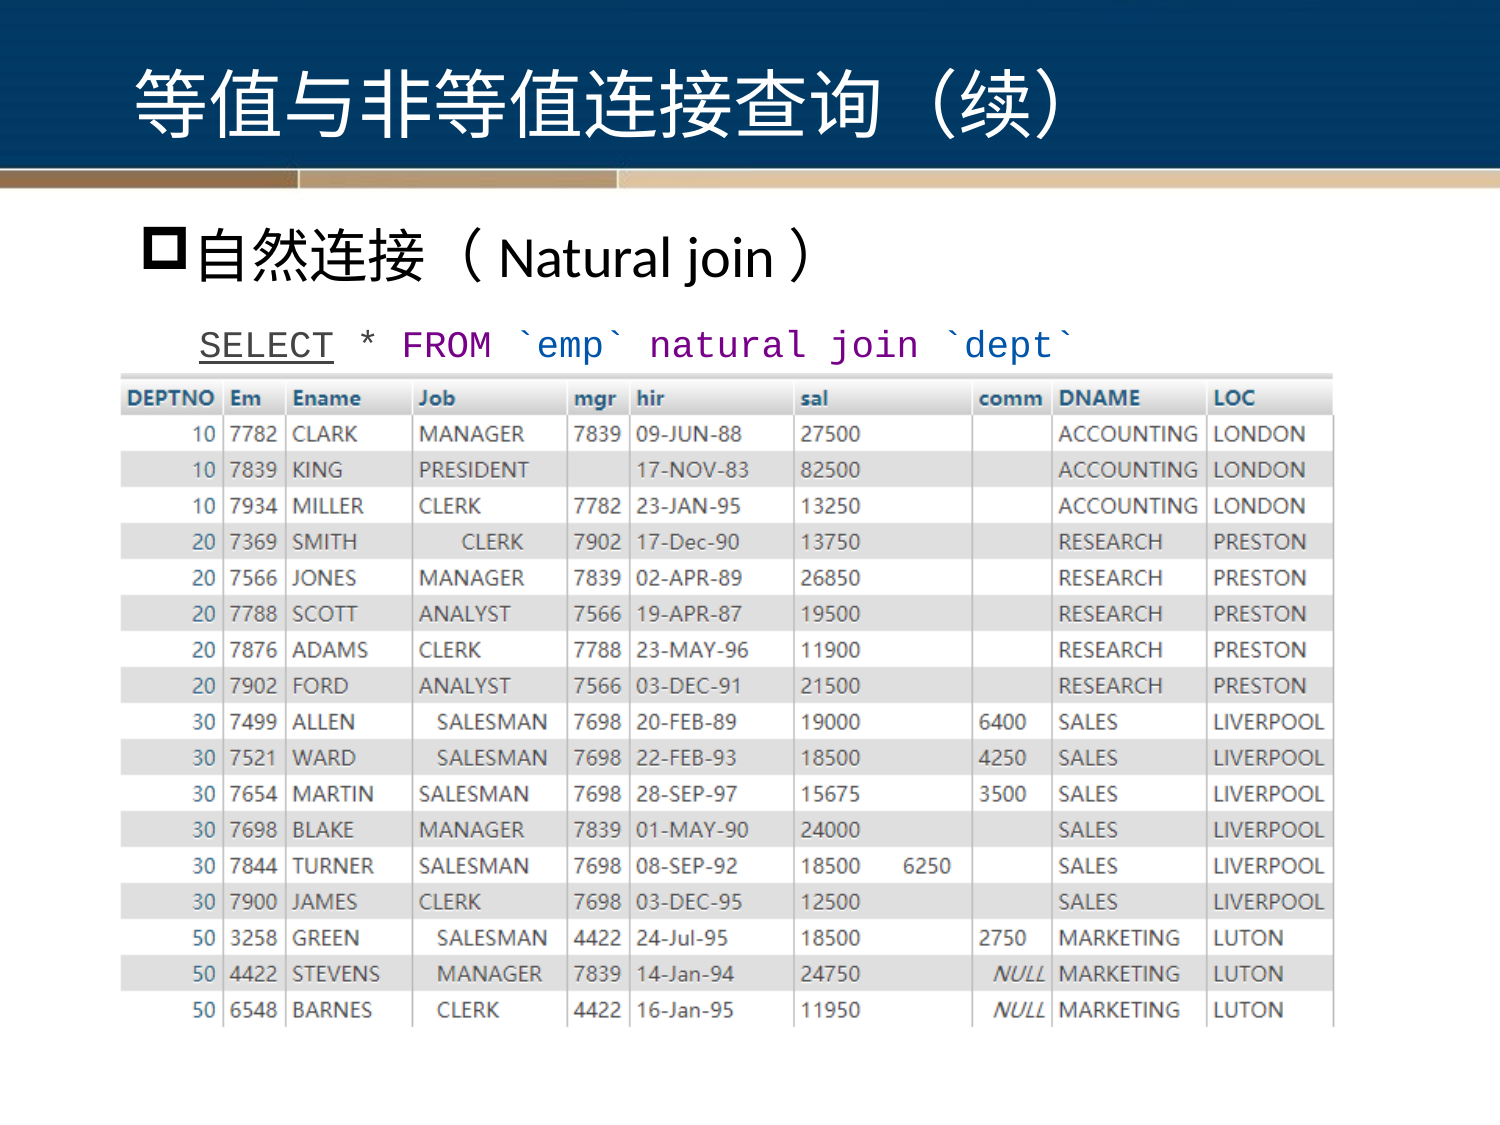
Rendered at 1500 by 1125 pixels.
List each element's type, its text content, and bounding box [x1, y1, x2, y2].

list 自然连接（Natural join） [123, 220, 1399, 1015]
text_box SELECT * FROM `emp` natural join `dept` [184, 312, 1299, 373]
picture [0, 0, 1500, 1125]
title 等值与非等值连接查询（续） [118, 0, 1413, 218]
